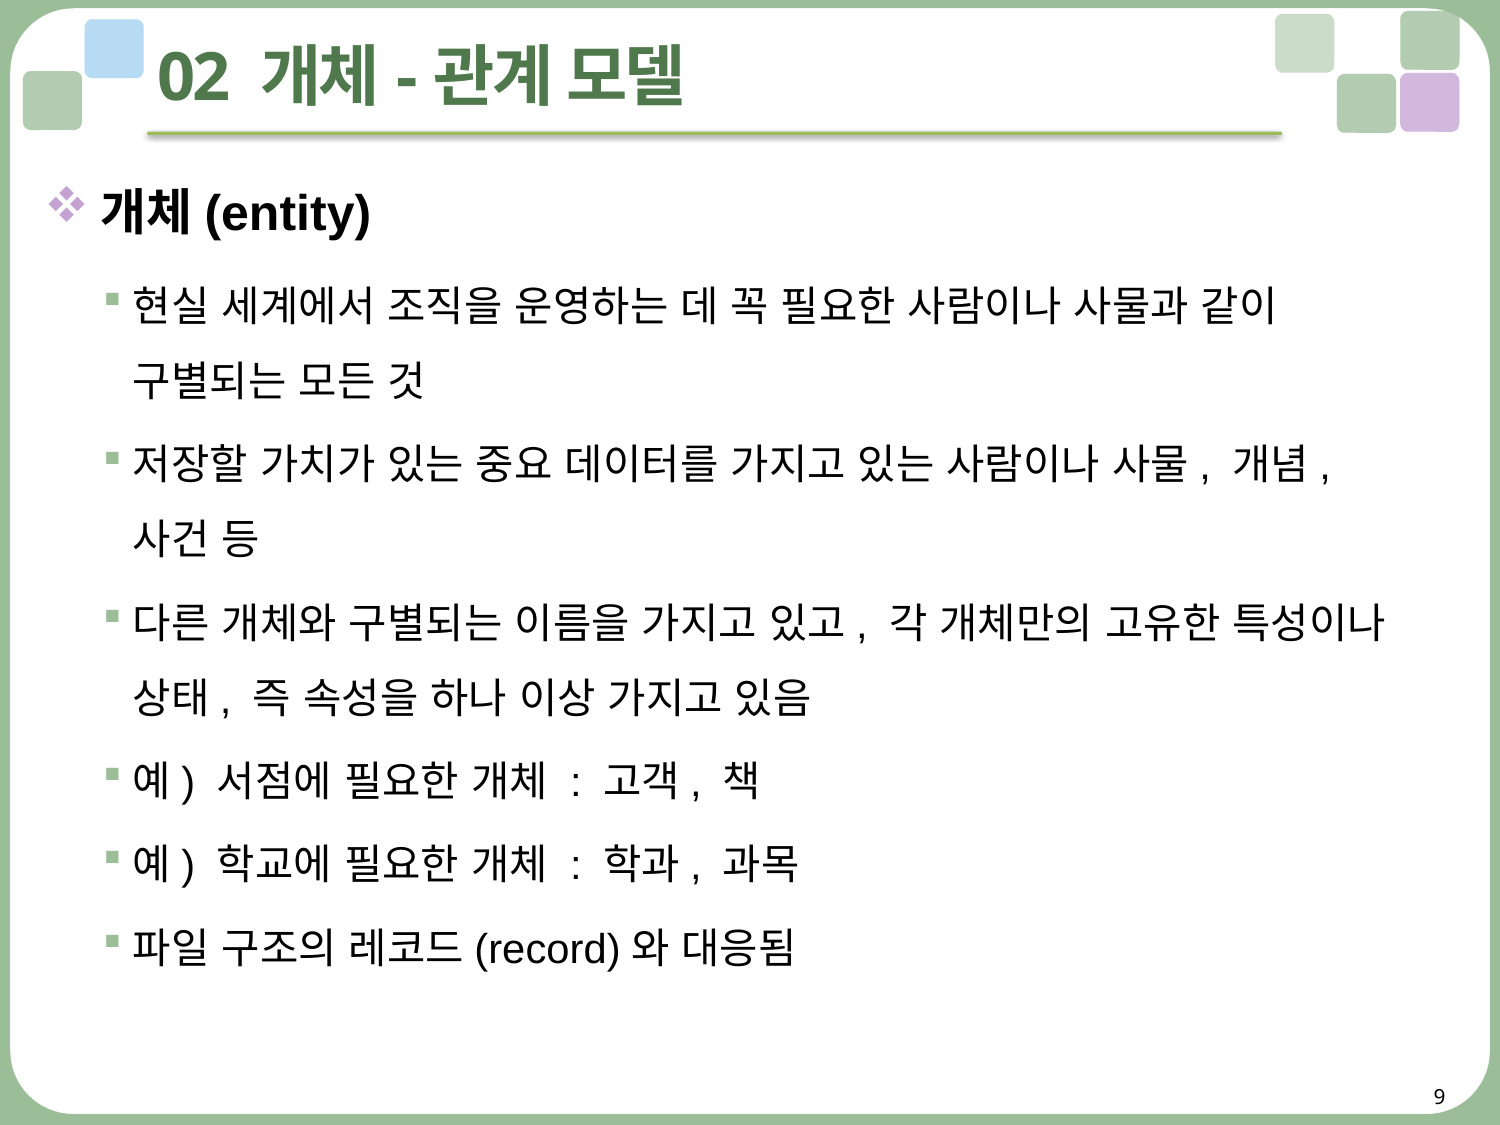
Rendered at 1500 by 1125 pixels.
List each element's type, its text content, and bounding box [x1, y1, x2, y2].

title 02 개체-관계 모델 [142, 25, 1459, 123]
picture [0, 0, 1500, 1125]
list 개체(entity) 현실 세계에서 조직을 운영하는 데 꼭 필요한 사람이나 사물과 같이 구별되는 모든 것 저장할 가치가 있는 중요 데이터를 가지고 있는 사람이나 사물, 개념, 사건 등 다른 개체와 구별되는 이름을 가지고 있고, 각 개체만의 고유한 특성이나 상태, 즉 속성을 하나 이상 가지고 있음 예) 서점에 필요한 개체 : 고객, 책 예) 학교에 필요한 개체 : 학과, 과목 파일 구조의 레코드(record)와 대응됨 [29, 172, 1481, 1083]
